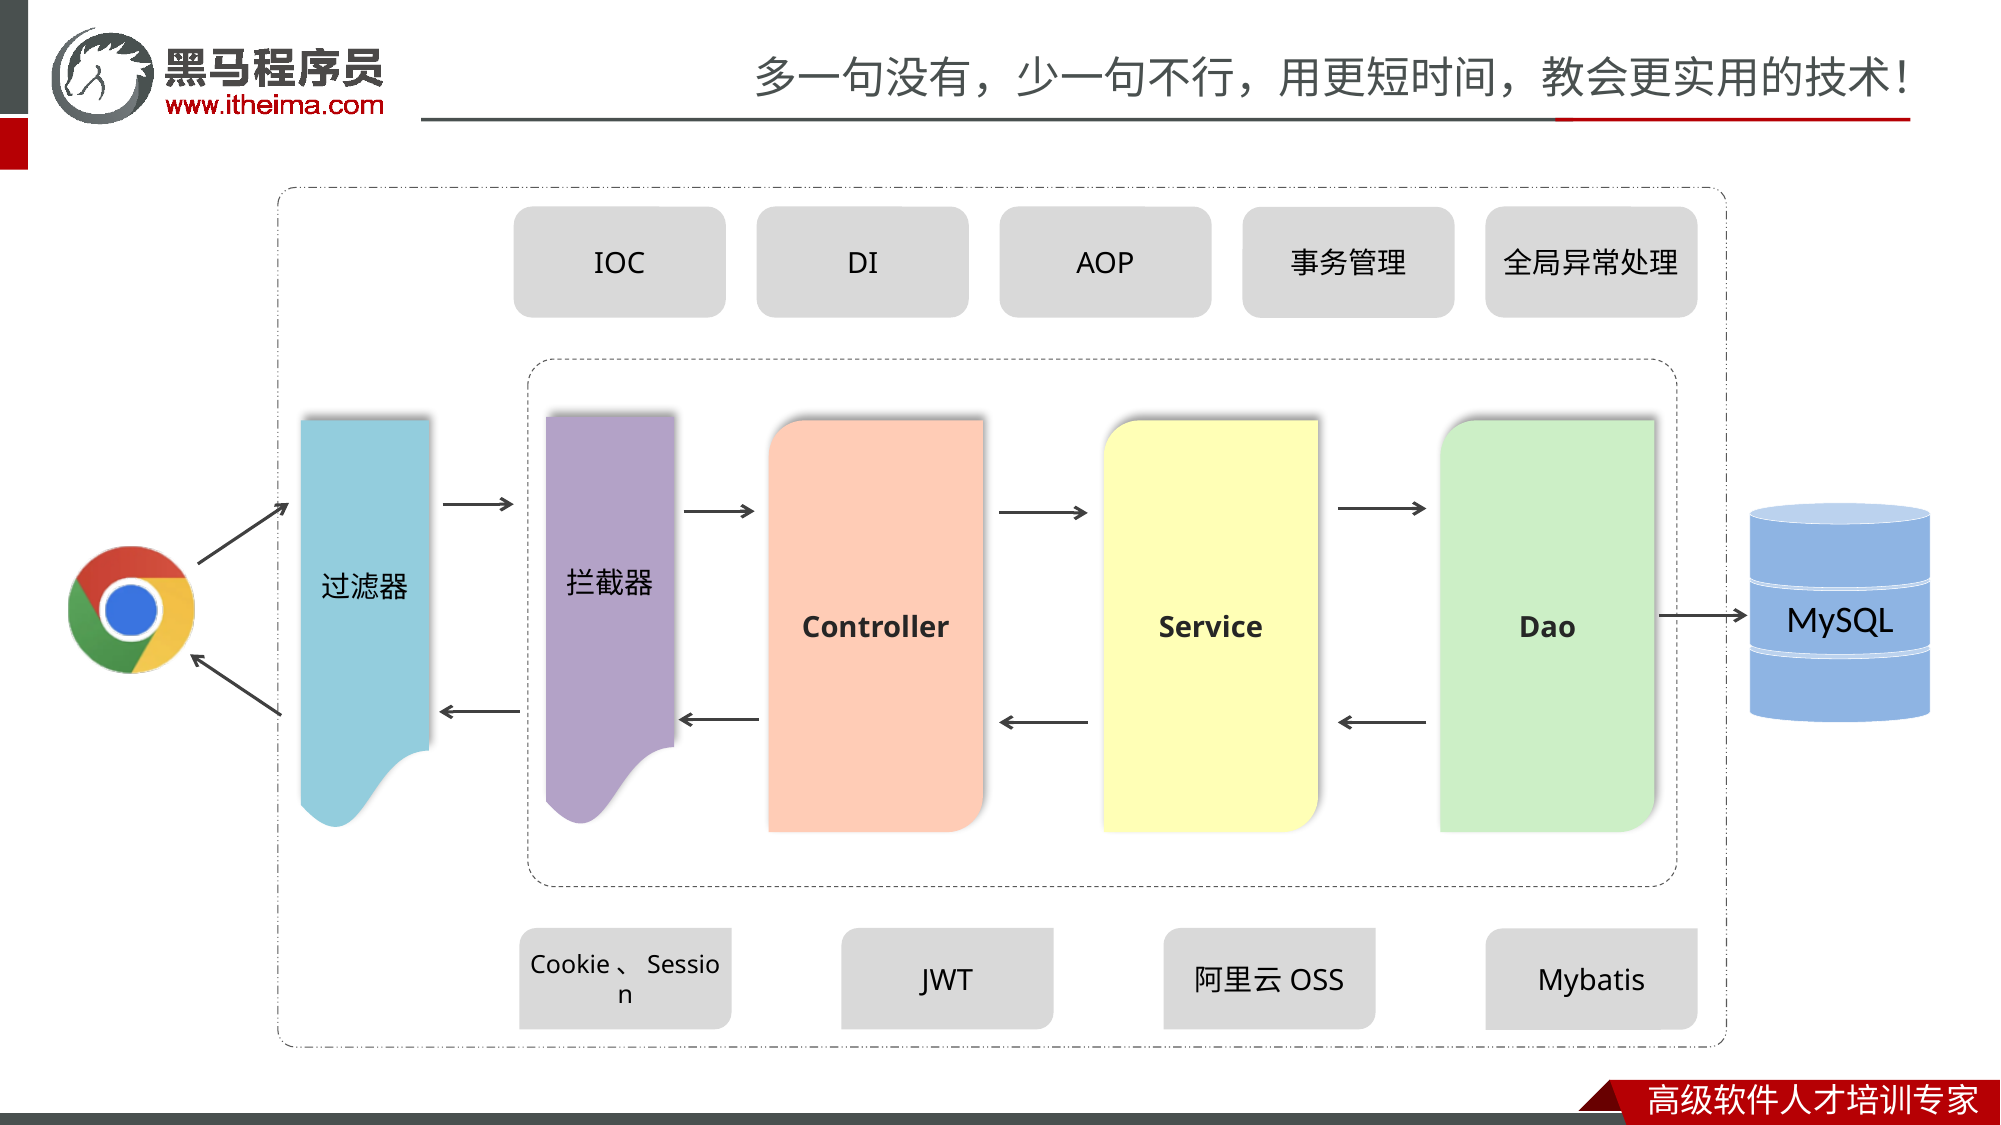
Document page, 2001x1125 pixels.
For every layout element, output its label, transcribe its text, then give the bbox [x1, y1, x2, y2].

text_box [197, 502, 290, 565]
text_box 拦截器 [544, 414, 677, 826]
text_box 过滤器 [298, 418, 432, 829]
text_box JWT [839, 925, 1056, 1032]
text_box Mybatis [1483, 926, 1700, 1032]
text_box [67, 544, 196, 675]
text_box 事务管理 [1240, 204, 1457, 320]
text_box DI [754, 204, 971, 320]
text_box Dao [1438, 418, 1657, 835]
text_box AOP [997, 204, 1214, 320]
text_box [275, 185, 1729, 1050]
picture [50, 26, 384, 125]
text_box Cookie、Session [517, 925, 734, 1032]
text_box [1749, 502, 1931, 723]
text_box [189, 654, 282, 716]
text_box 阿里云OSS [1161, 925, 1378, 1032]
text_box IOC [511, 204, 728, 320]
text_box Service [1101, 418, 1321, 835]
text_box Controller [766, 418, 985, 835]
text_box 全局异常处理 [1483, 204, 1700, 320]
